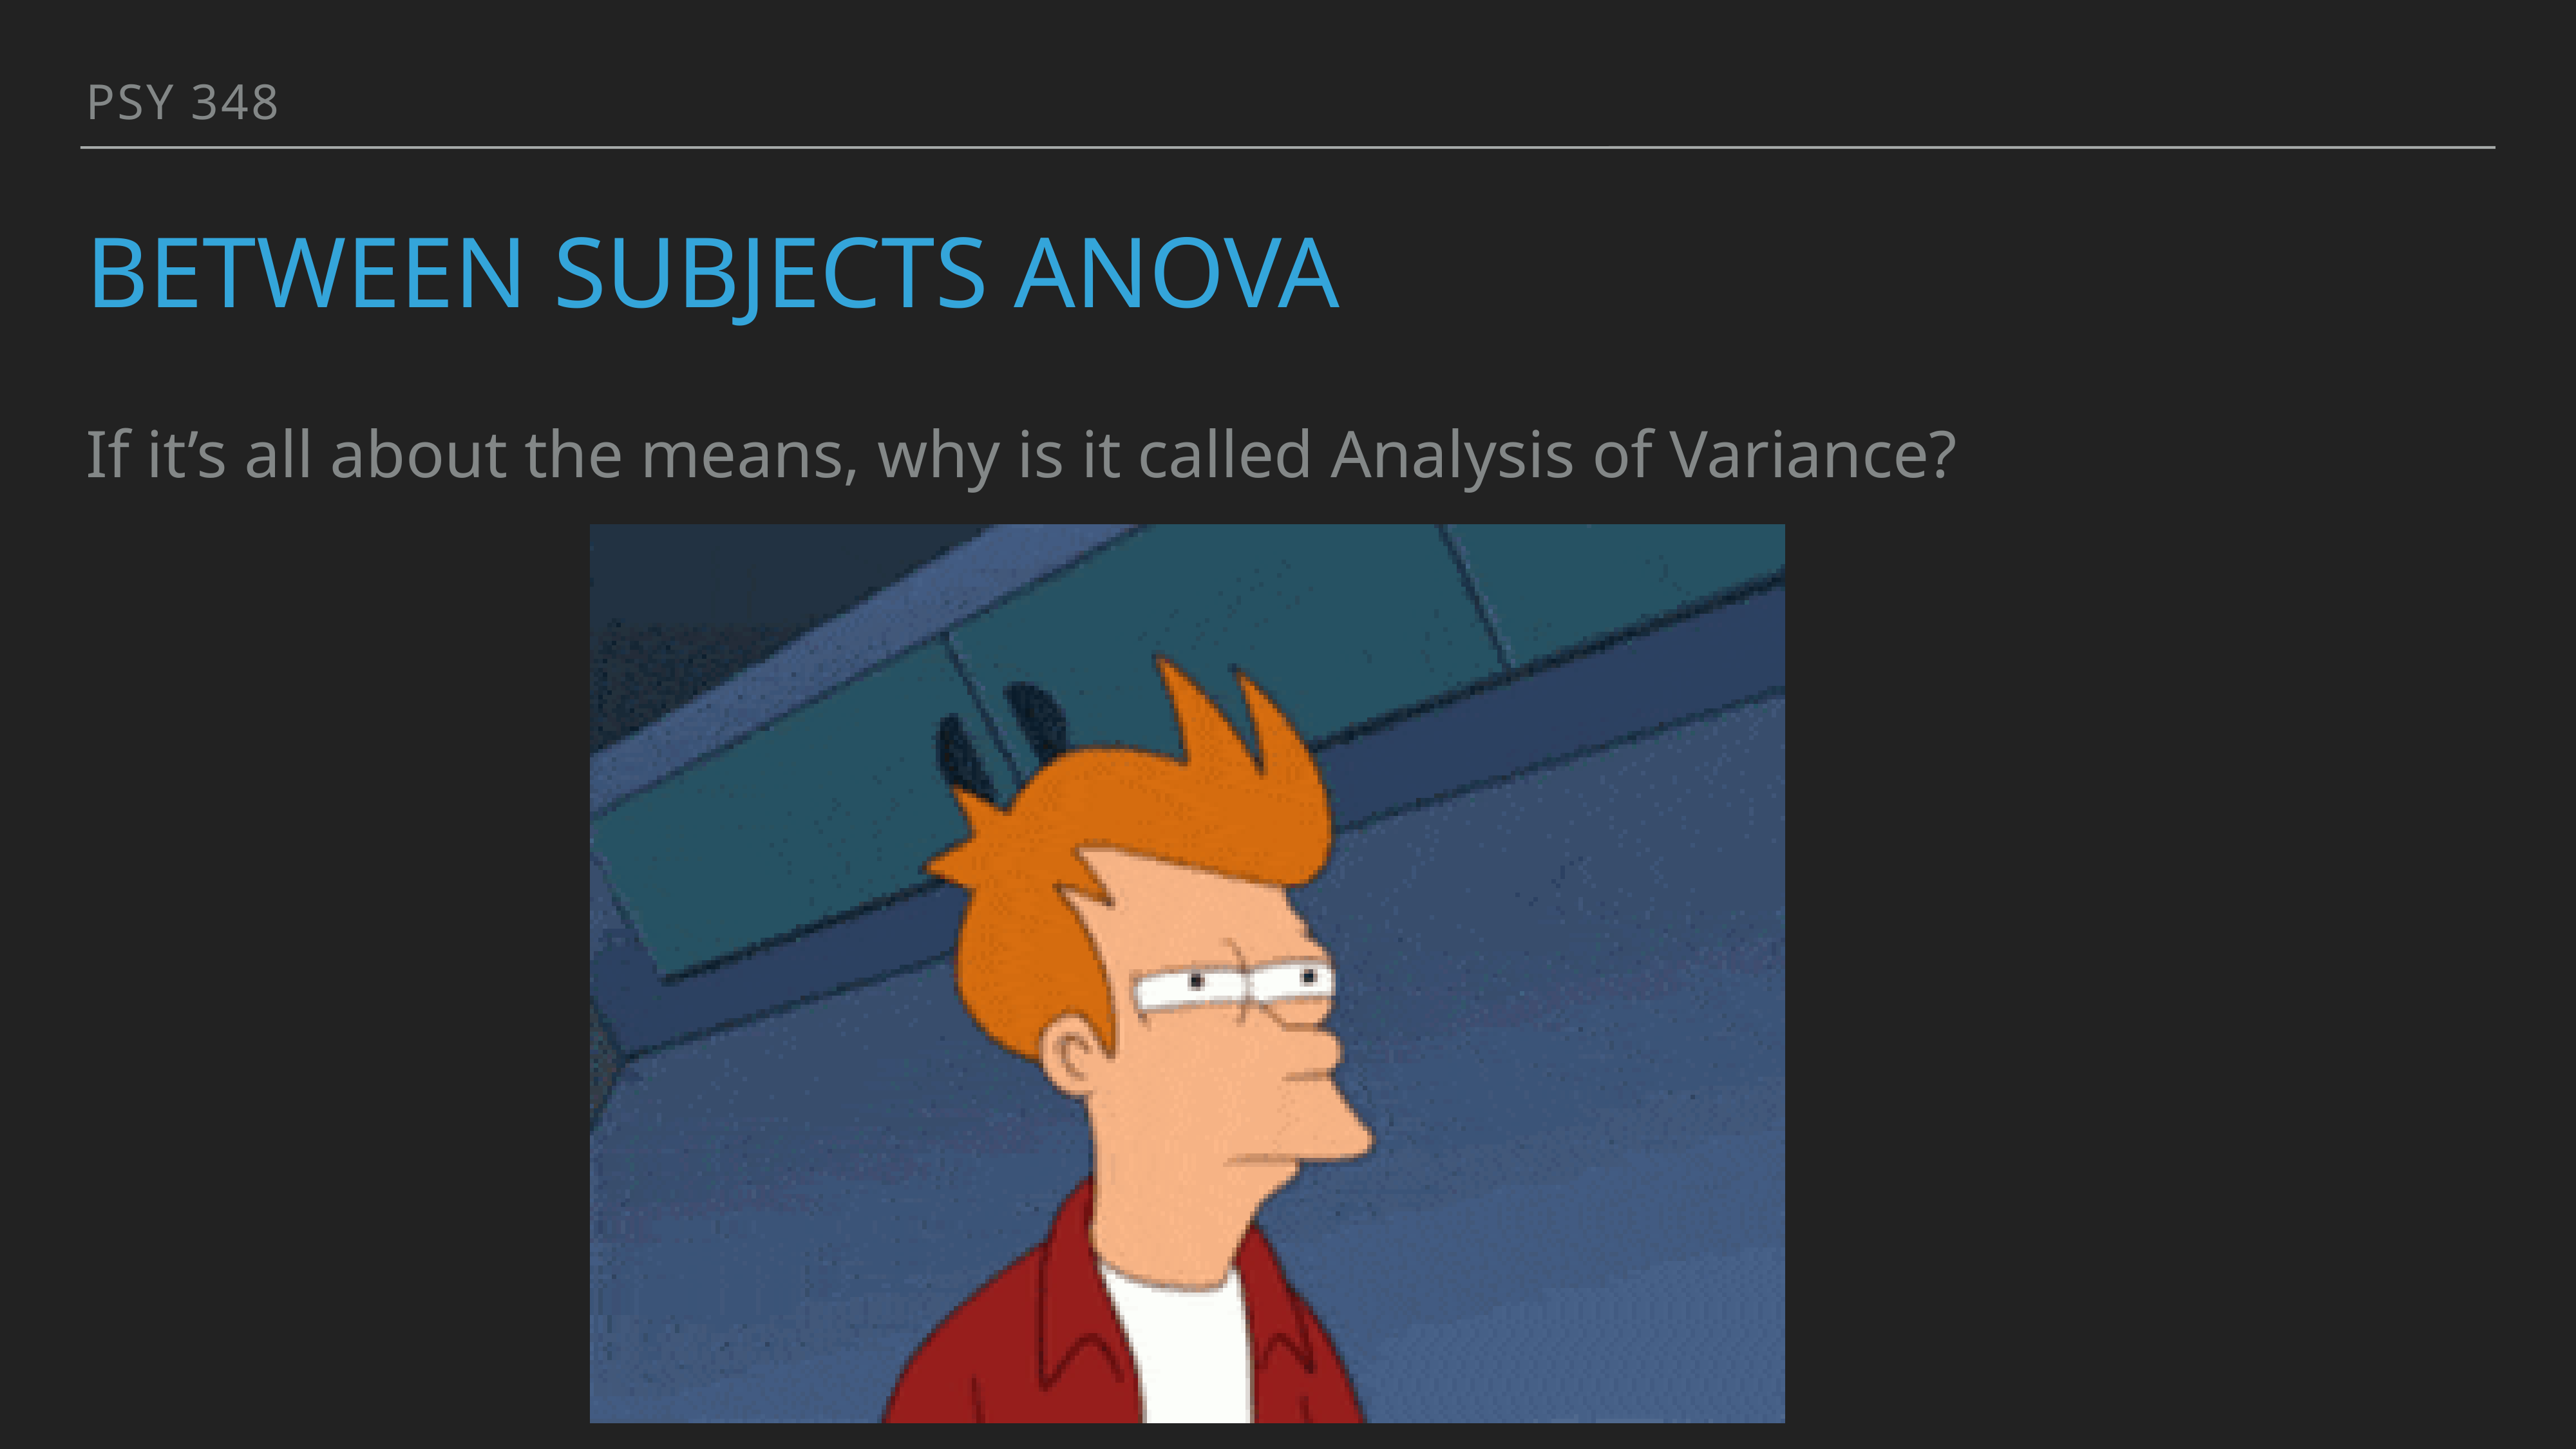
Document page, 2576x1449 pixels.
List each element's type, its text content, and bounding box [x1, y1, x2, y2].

title Between subjects ANOVA [80, 227, 2496, 336]
picture [589, 524, 1785, 1423]
list PSY 348 [80, 66, 2295, 135]
list If it’s all about the means, why is it called Analysis of Variance? [80, 407, 2496, 1316]
